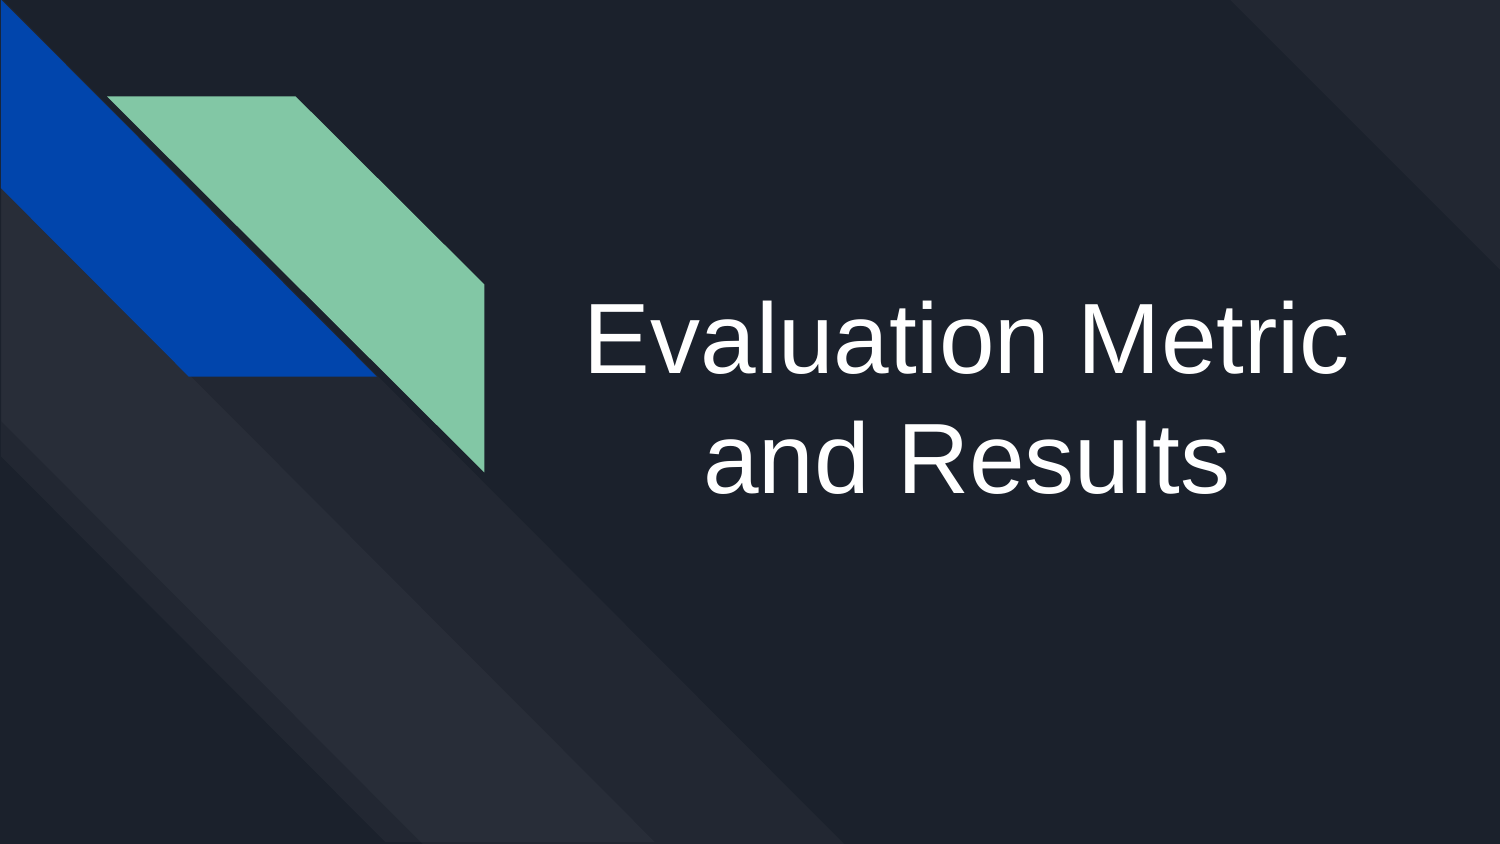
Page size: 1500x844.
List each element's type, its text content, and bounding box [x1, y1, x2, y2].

title Evaluation Metric and Results [530, 258, 1404, 518]
